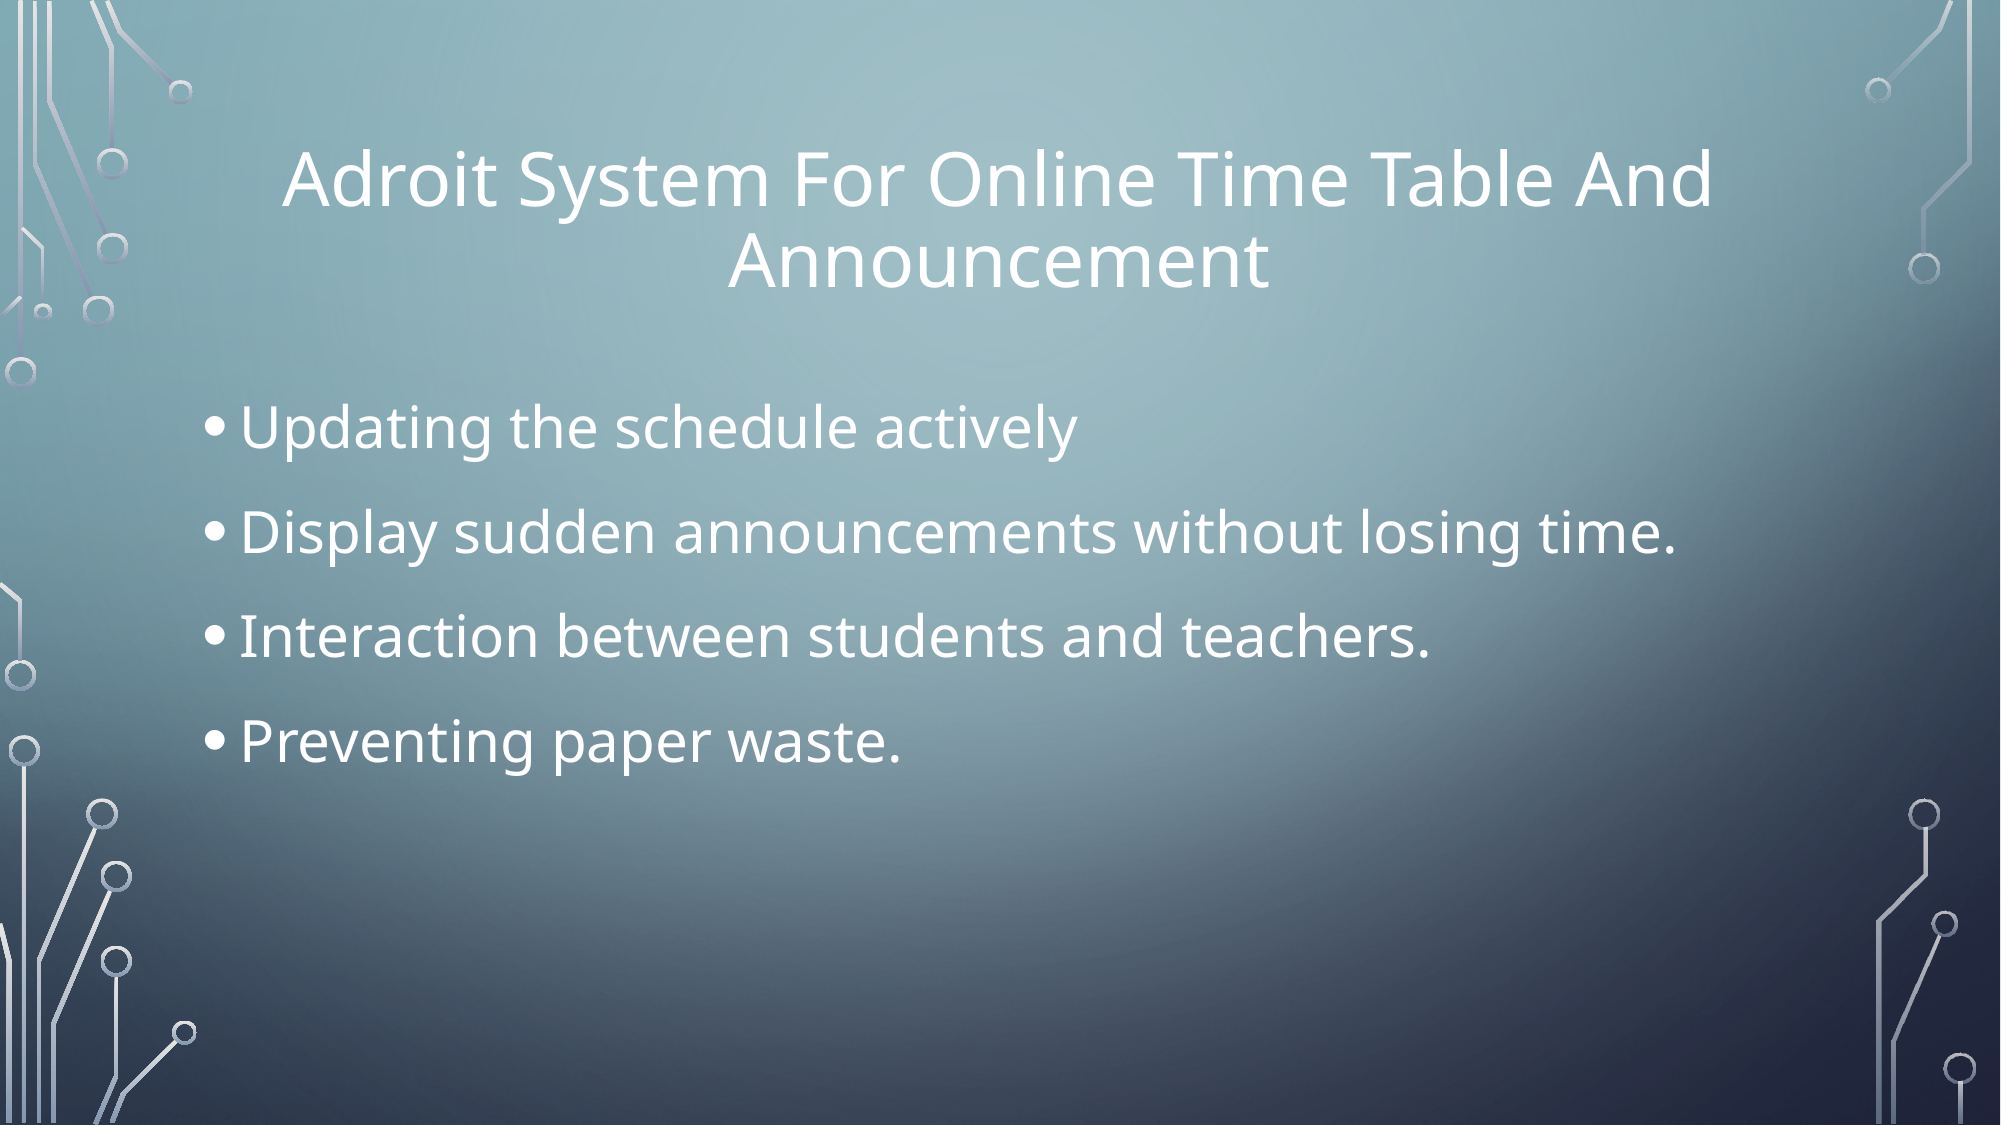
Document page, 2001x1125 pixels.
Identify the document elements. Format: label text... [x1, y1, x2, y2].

list Updating the schedule actively Display sudden announcements without losing time. Interaction between students and teachers. Preventing paper waste. [187, 369, 1813, 950]
title Adroit System For Online Time Table And Announcement [187, 101, 1813, 344]
